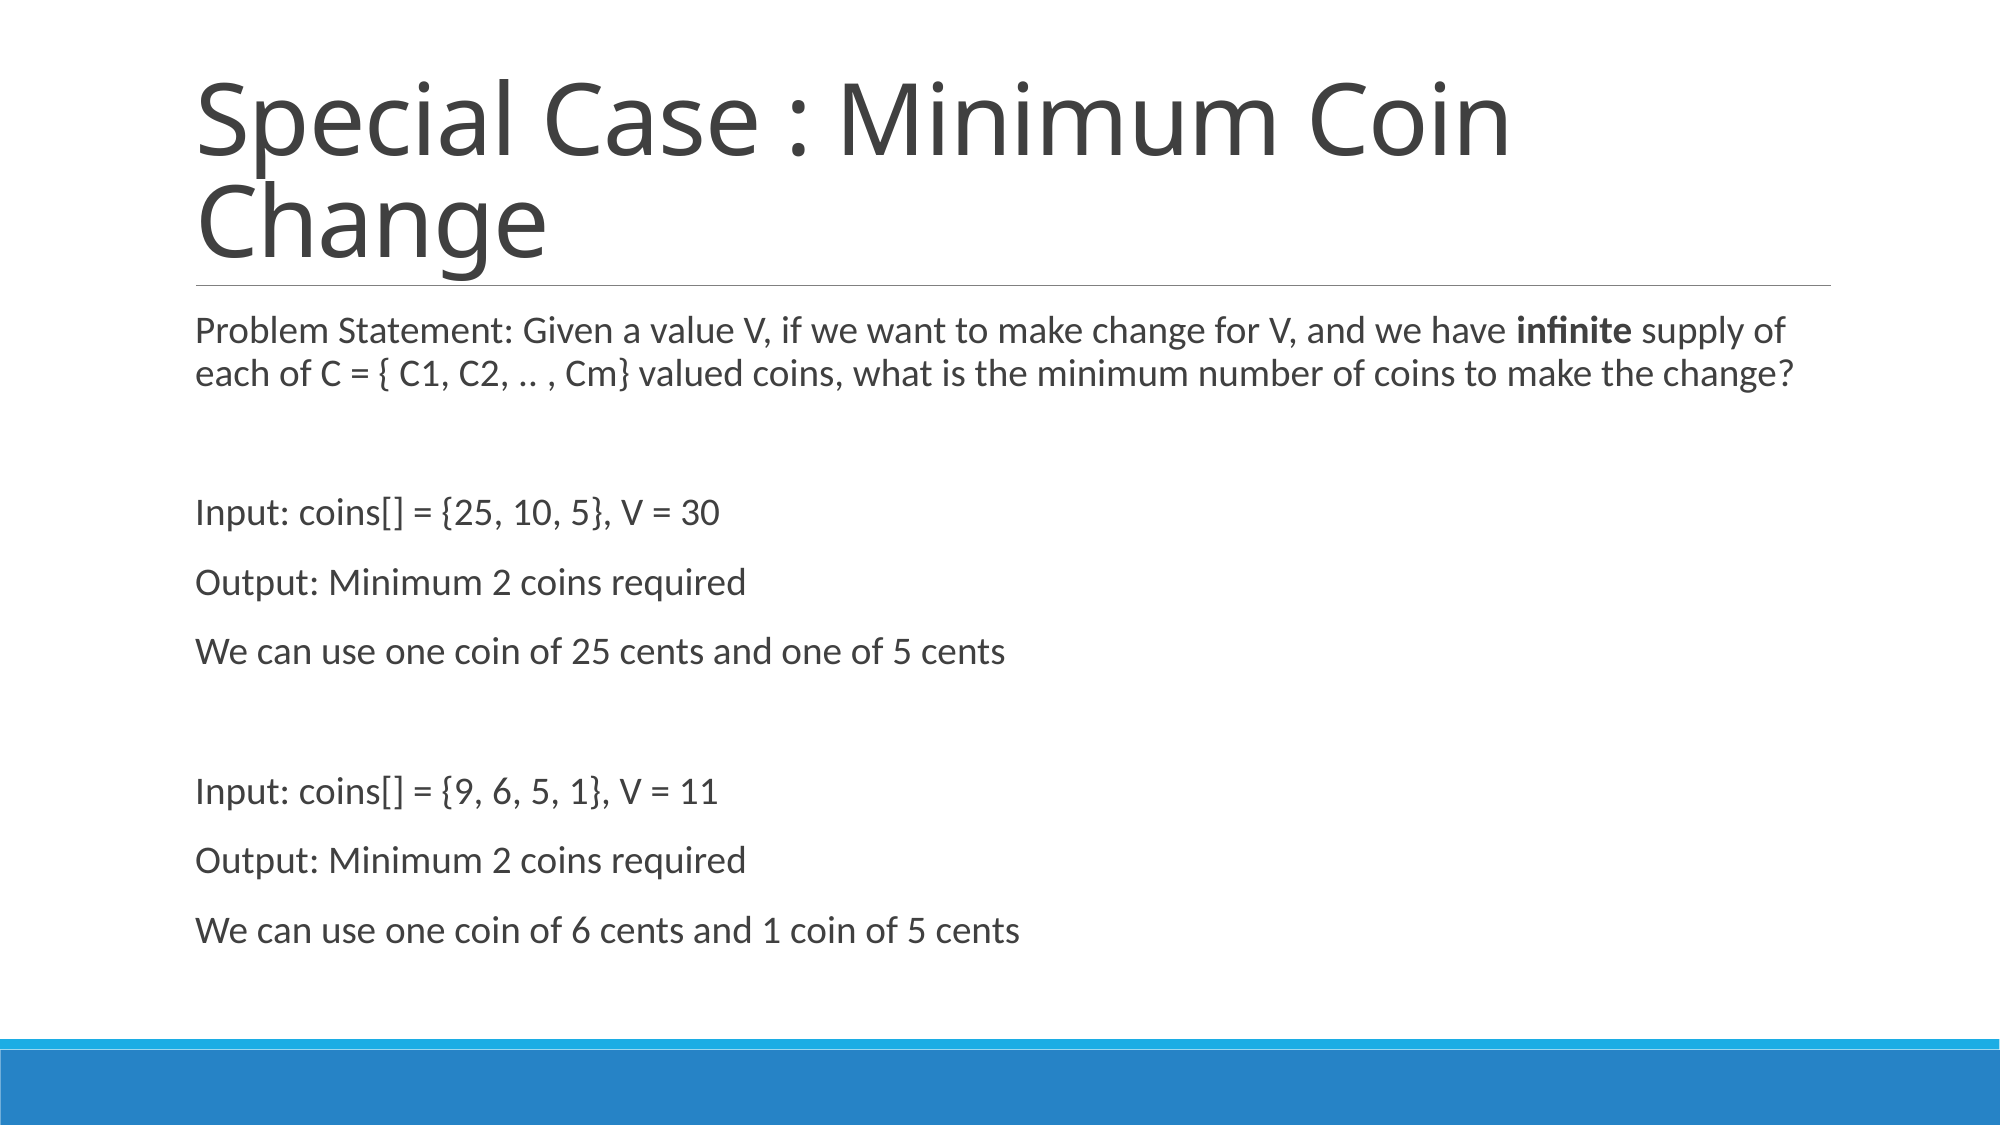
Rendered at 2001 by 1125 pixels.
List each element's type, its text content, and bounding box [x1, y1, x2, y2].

list Problem Statement: Given a value V, if we want to make change for V, and we have infinite supply of each of C = { C1, C2, .. , Cm} valued coins, what is the minimum number of coins to make the change? Input: coins[] = {25, 10, 5}, V = 30 Output: Minimum 2 coins required We can use one coin of 25 cents and one of 5 cents Input: coins[] = {9, 6, 5, 1}, V = 11 Output: Minimum 2 coins required We can use one coin of 6 cents and 1 coin of 5 cents [180, 302, 1830, 963]
title Special Case : Minimum Coin Change [180, 47, 1830, 285]
